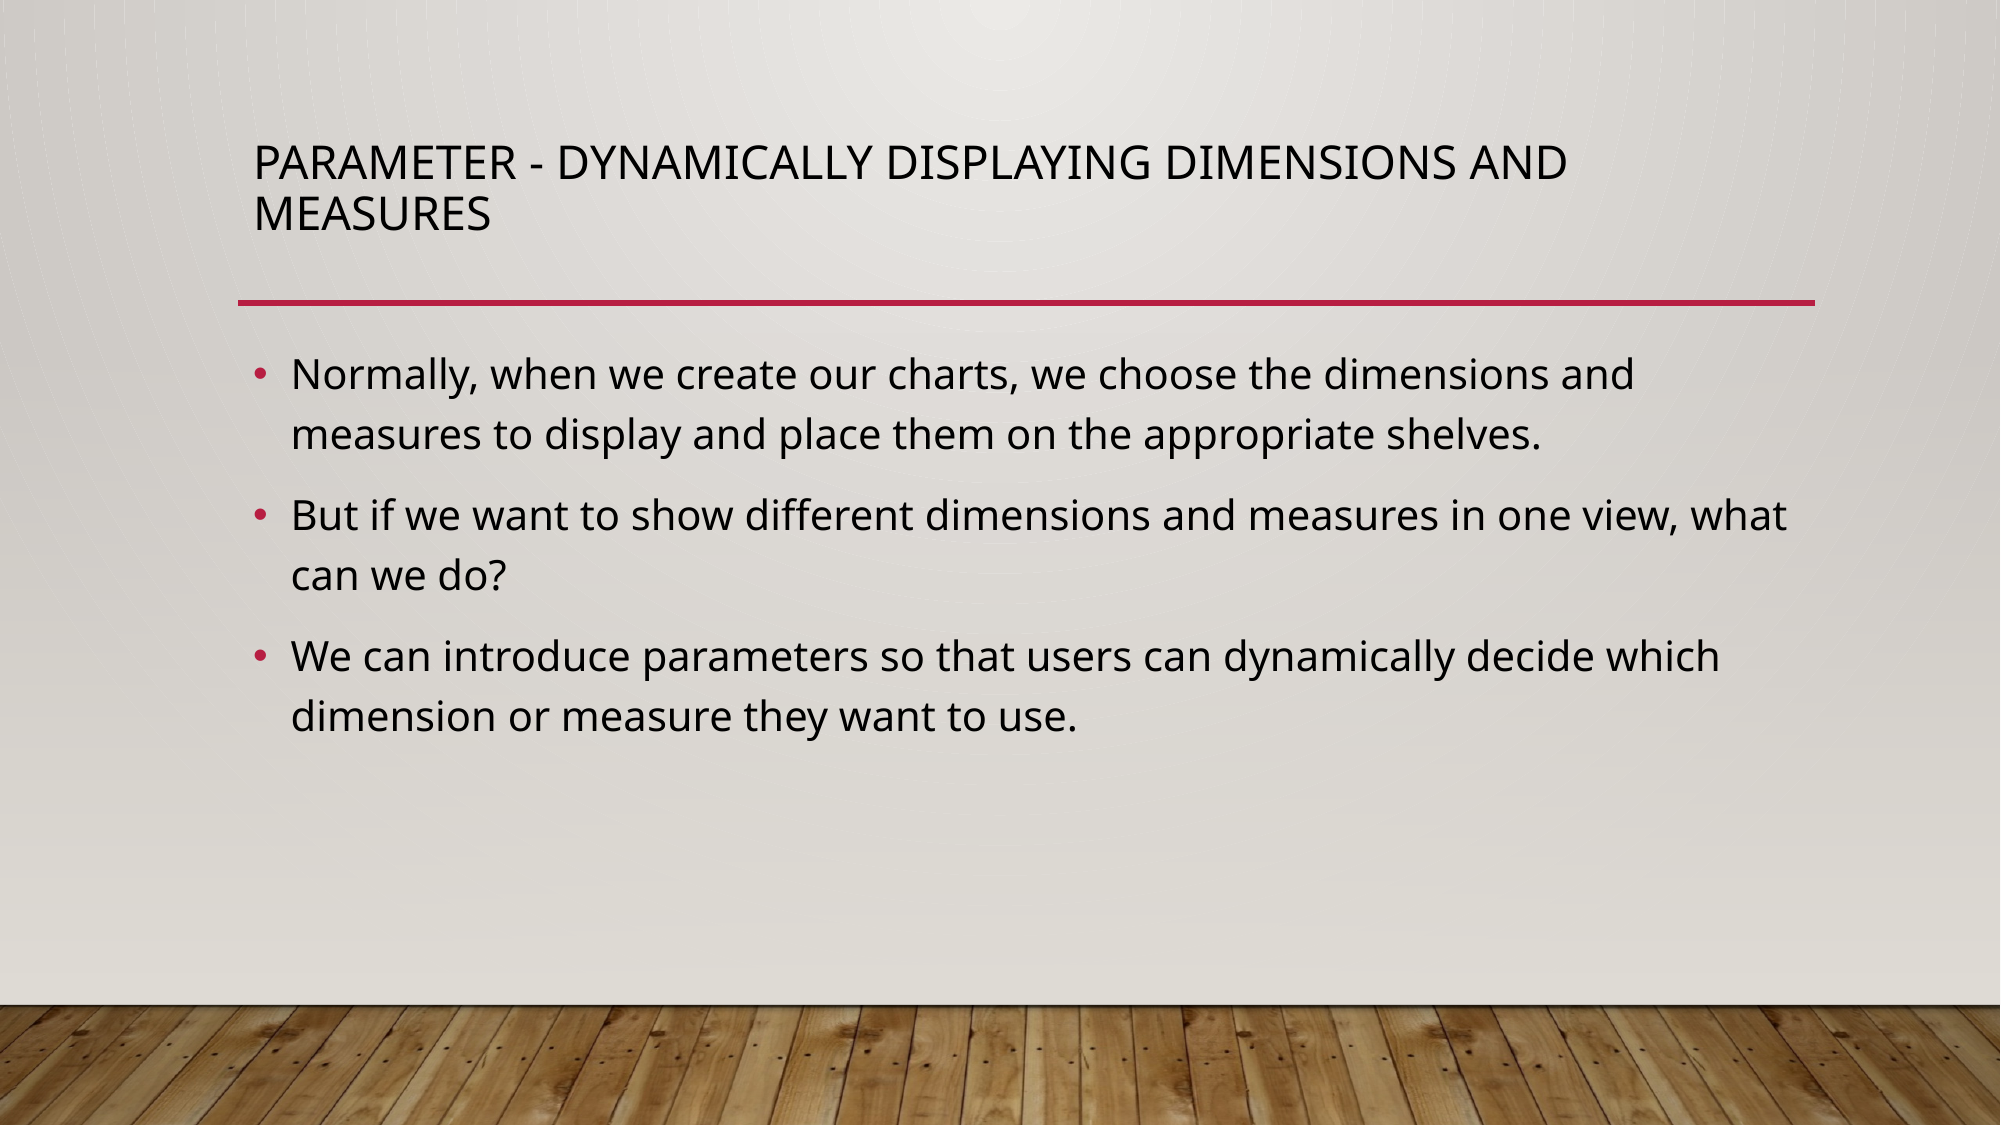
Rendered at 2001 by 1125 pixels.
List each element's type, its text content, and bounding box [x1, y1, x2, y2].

picture [0, 1005, 2000, 1125]
list Normally, when we create our charts, we choose the dimensions and measures to display and place them on the appropriate shelves. But if we want to show different dimensions and measures in one view, what can we do? We can introduce parameters so that users can dynamically decide which dimension or measure they want to use. [238, 330, 1814, 897]
title Parameter - Dynamically displaying dimensions and measures [238, 131, 1814, 305]
